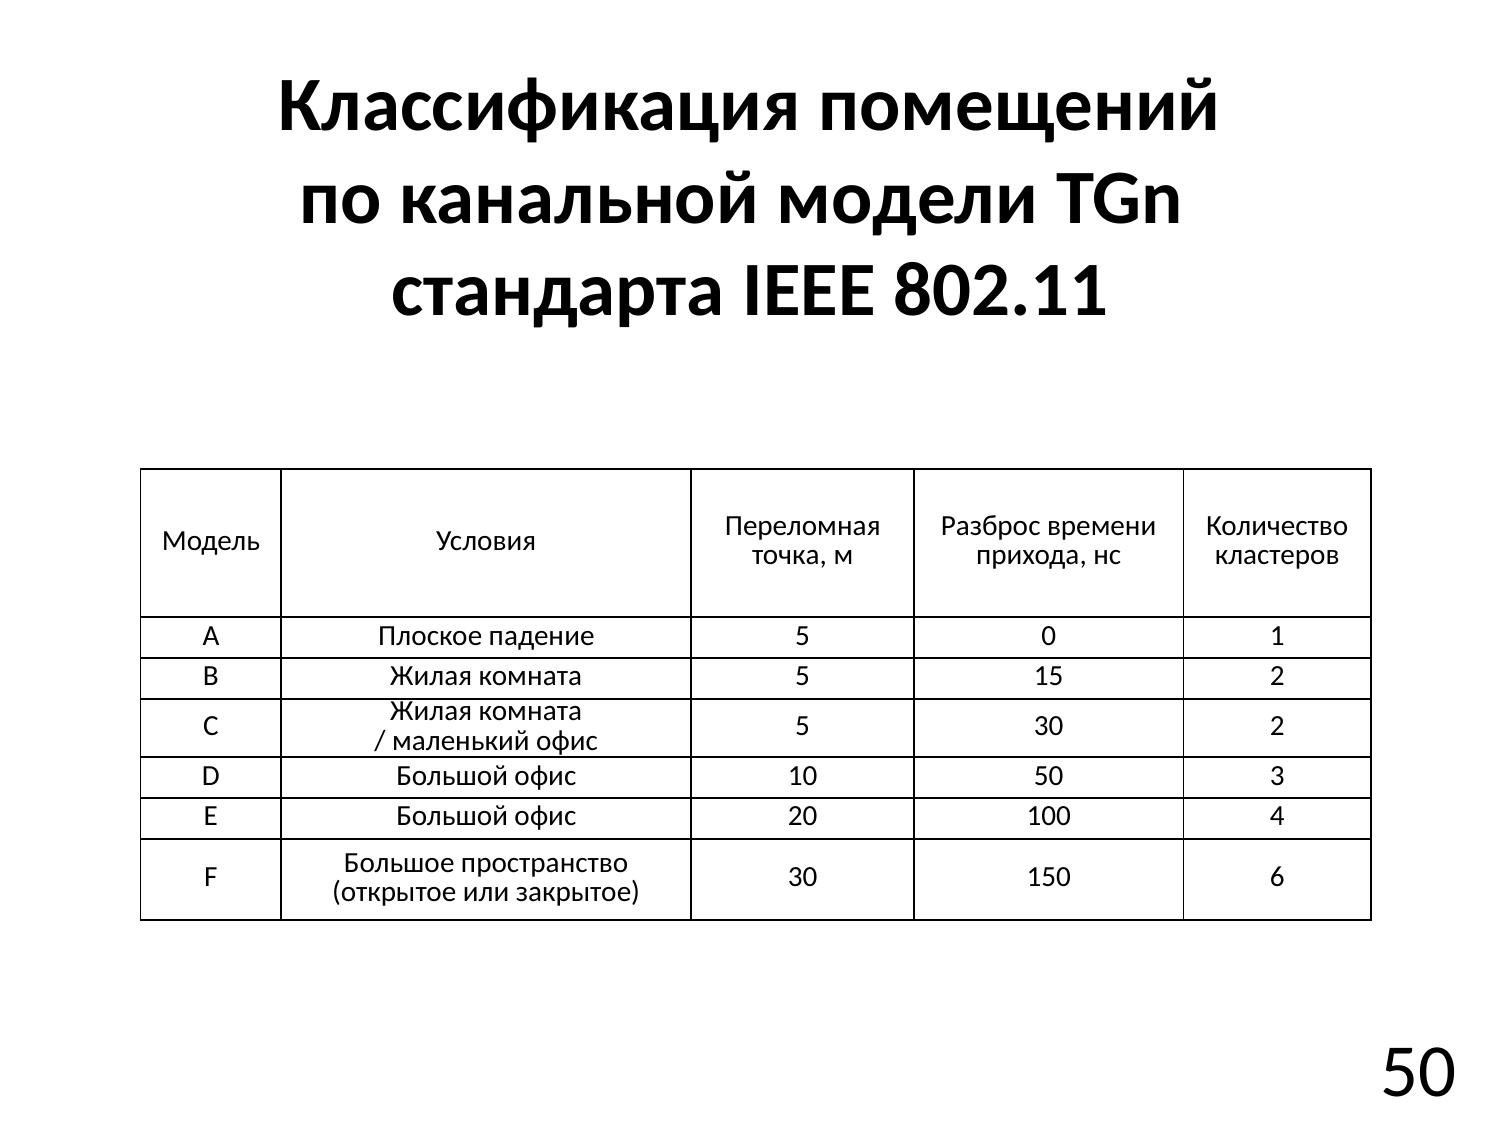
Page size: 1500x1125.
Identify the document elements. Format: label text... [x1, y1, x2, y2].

table_cell 10 [692, 758, 913, 797]
table_cell 100 [915, 799, 1183, 838]
table_cell 30 [692, 840, 913, 919]
table_cell Плоское падение [282, 618, 690, 657]
table_cell 2 [1184, 659, 1370, 698]
table_cell A [141, 618, 280, 657]
table_cell C [141, 700, 280, 756]
table_header Переломная точка, м [692, 470, 913, 616]
table_cell F [141, 840, 280, 919]
table_header Условия [282, 470, 690, 616]
table_cell Большой офис [282, 758, 690, 797]
table_cell 30 [915, 700, 1183, 756]
table_cell 5 [692, 700, 913, 756]
table_cell 1 [1184, 618, 1370, 657]
table_cell 2 [1184, 700, 1370, 756]
table_cell 150 [915, 840, 1183, 919]
table_cell B [141, 659, 280, 698]
slide_number 50 [1324, 1031, 1472, 1103]
table_cell 6 [1184, 840, 1370, 919]
table_header Количество кластеров [1184, 470, 1370, 616]
table_cell 3 [1184, 758, 1370, 797]
table_header Разброс времени прихода, нс [915, 470, 1183, 616]
table_cell 15 [915, 659, 1183, 698]
title Классификация помещений по канальной модели TGn стандарта IEEE 802.11 [0, 45, 1500, 340]
table_cell 5 [692, 618, 913, 657]
table_cell 50 [915, 758, 1183, 797]
table_cell Большое пространство (открытое или закрытое) [282, 840, 690, 919]
table_cell Большой офис [282, 799, 690, 838]
table_cell 5 [692, 659, 913, 698]
table_cell Жилая комната / маленький офис [282, 700, 690, 756]
table_cell 20 [692, 799, 913, 838]
table_cell 0 [915, 618, 1183, 657]
table_cell D [141, 758, 280, 797]
table_cell 4 [1184, 799, 1370, 838]
table_cell E [141, 799, 280, 838]
table_header Модель [141, 470, 280, 616]
table_cell Жилая комната [282, 659, 690, 698]
